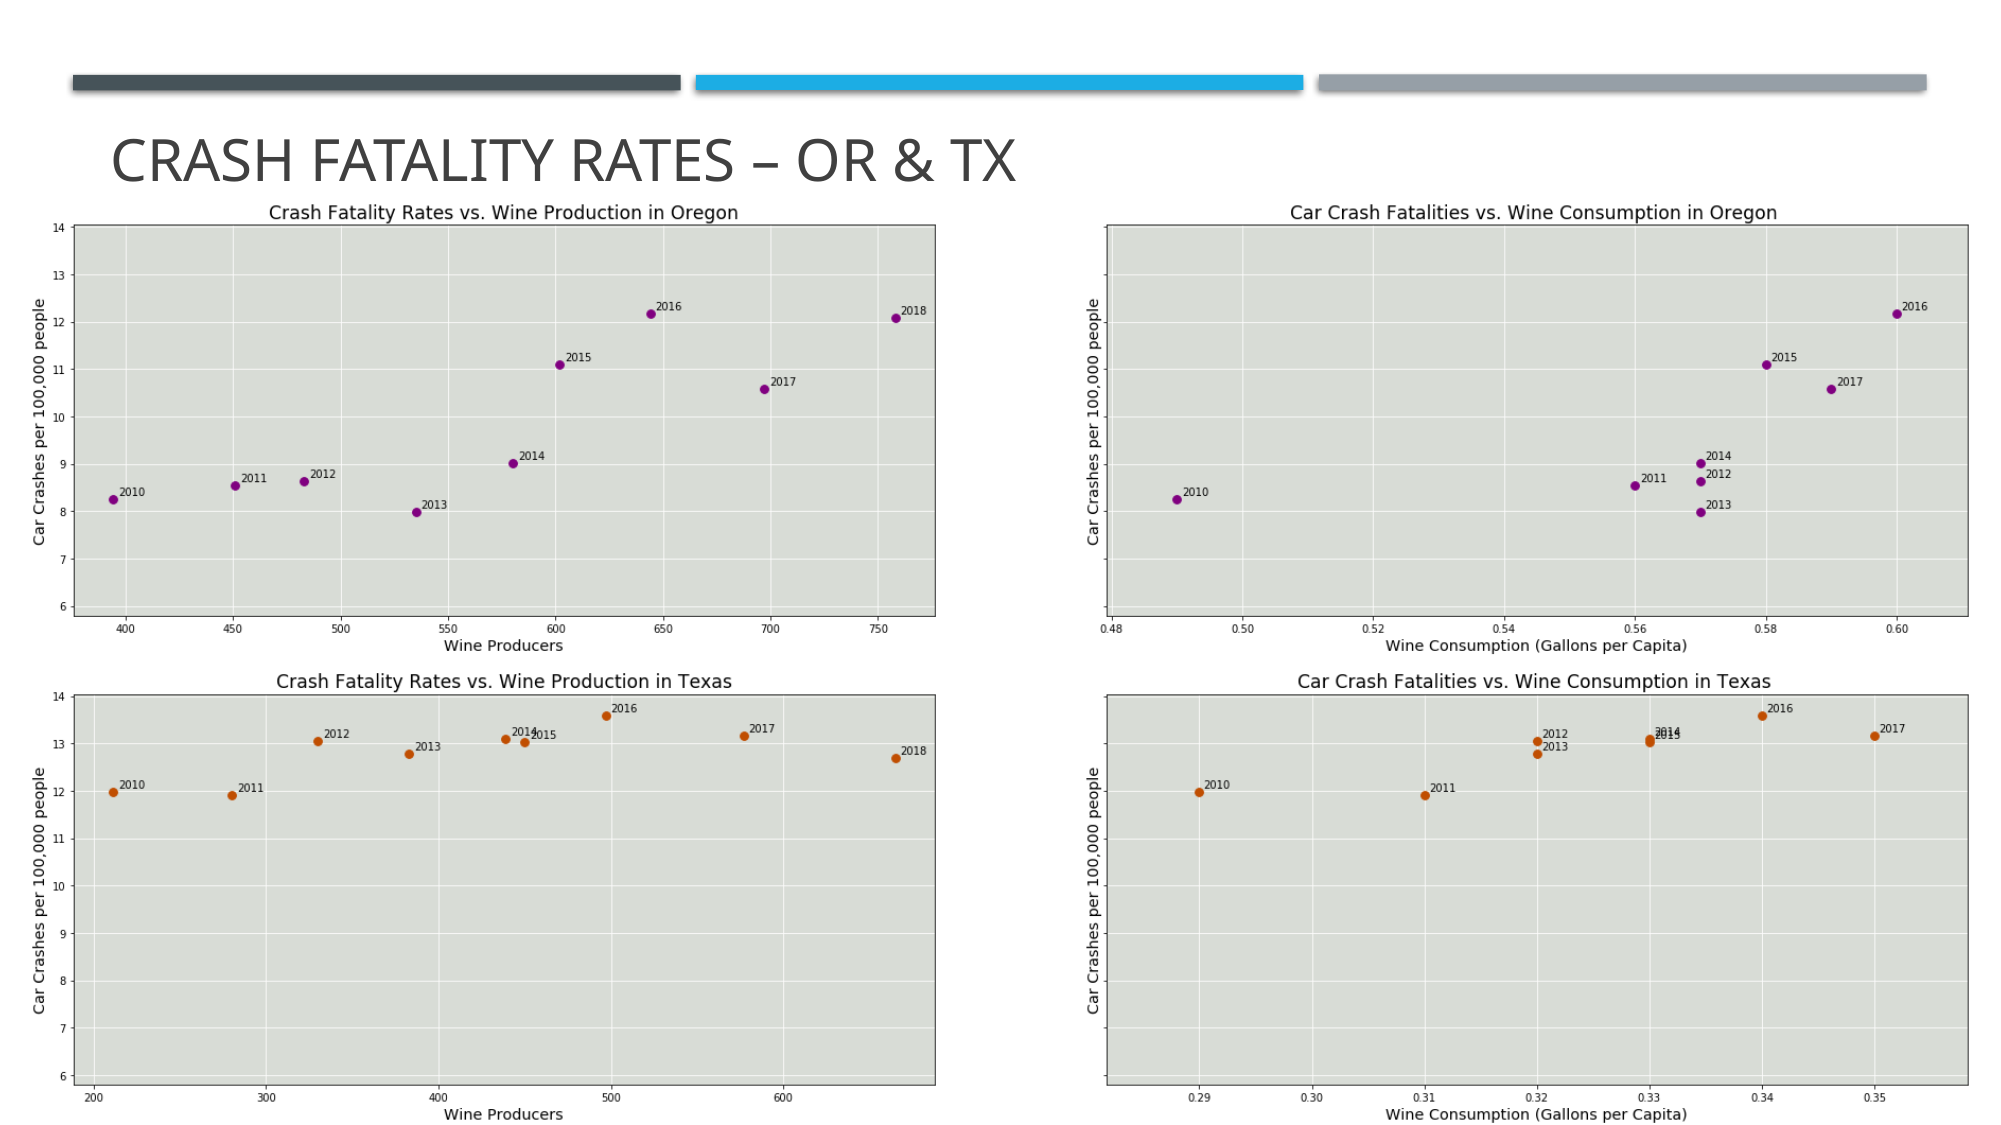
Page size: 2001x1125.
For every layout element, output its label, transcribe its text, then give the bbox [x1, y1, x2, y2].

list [26, 197, 1974, 1125]
title Crash FATALITY RATES – OR & TX [95, 115, 1905, 196]
